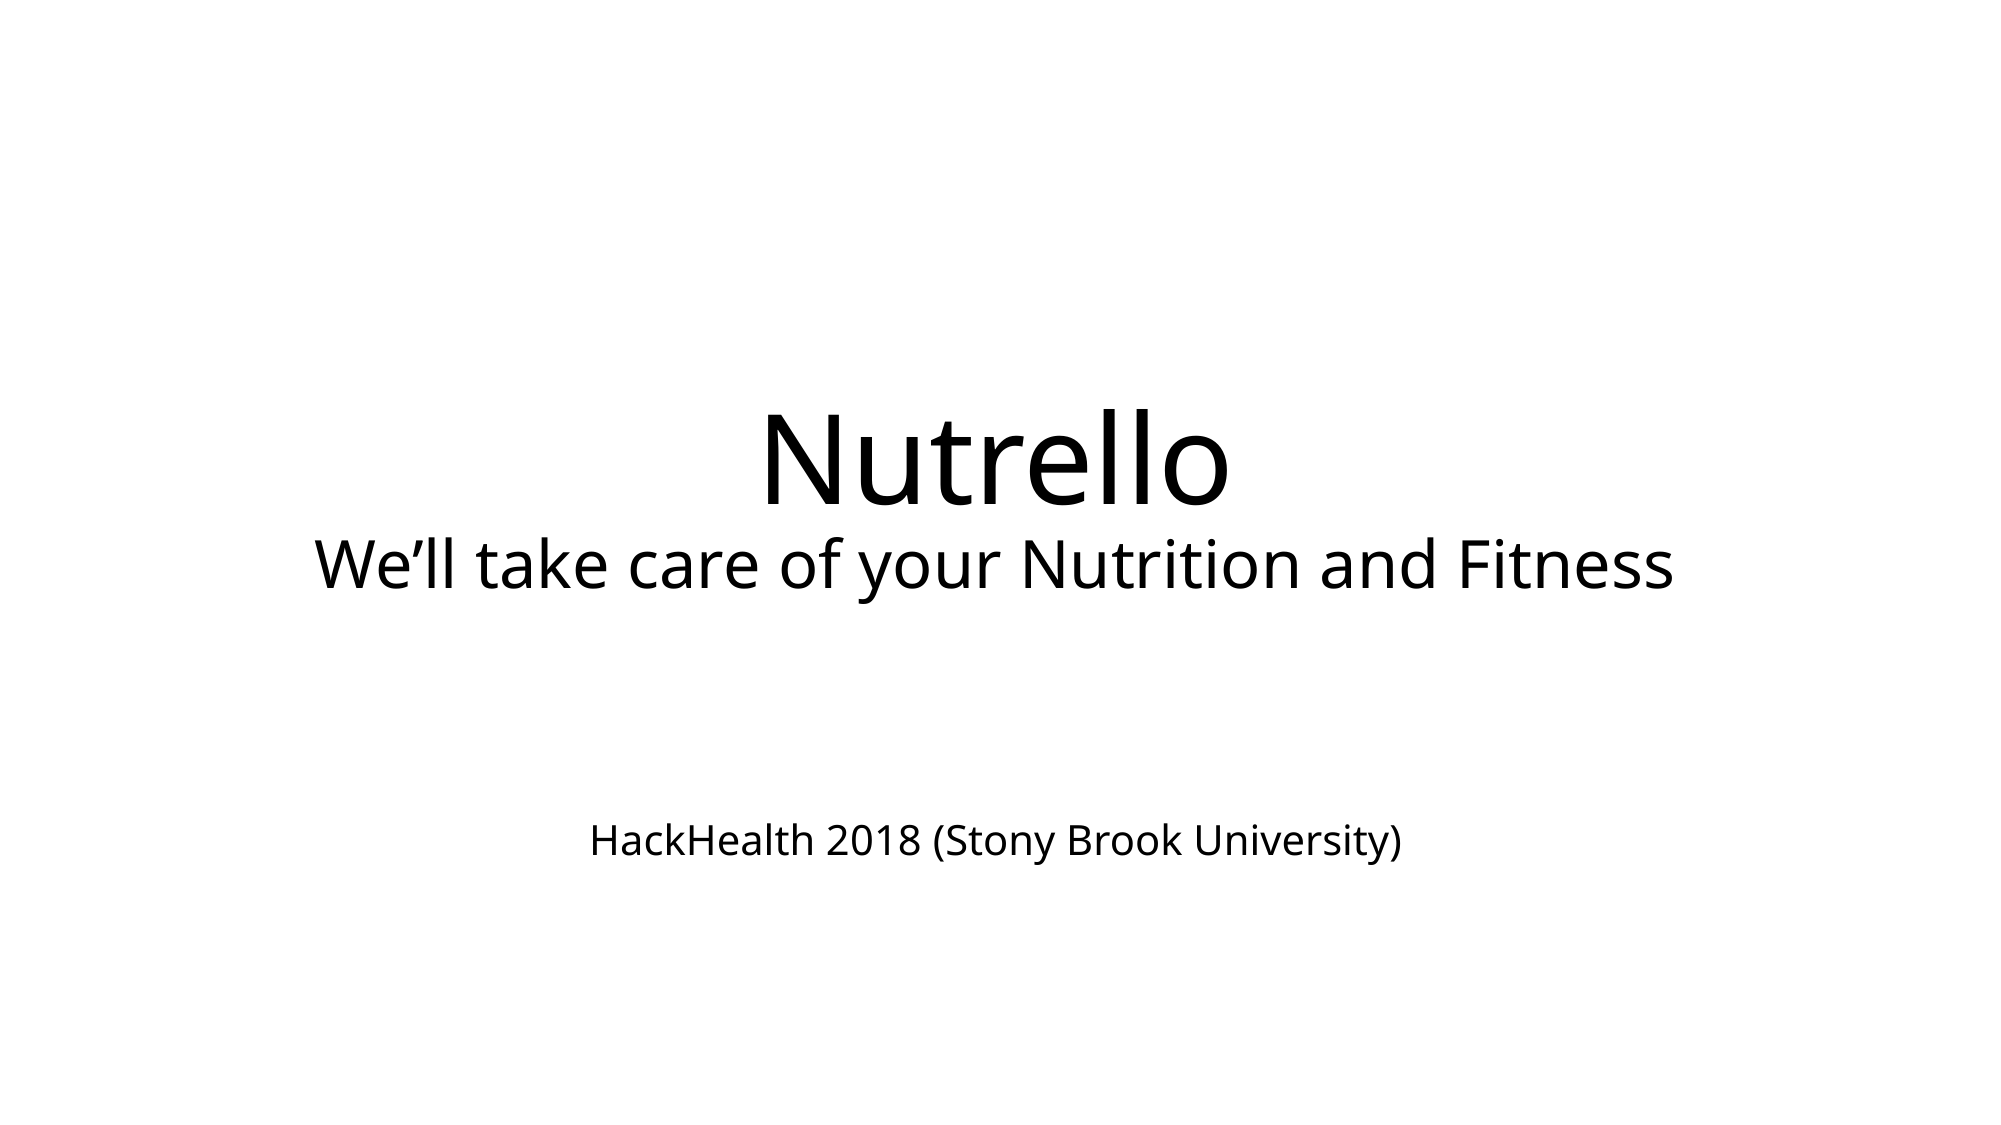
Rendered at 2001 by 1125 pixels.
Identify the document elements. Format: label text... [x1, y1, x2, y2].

title Nutrello We’ll take care of your Nutrition and Fitness HackHealth 2018 (Stony Brook University) [133, 236, 1859, 1024]
